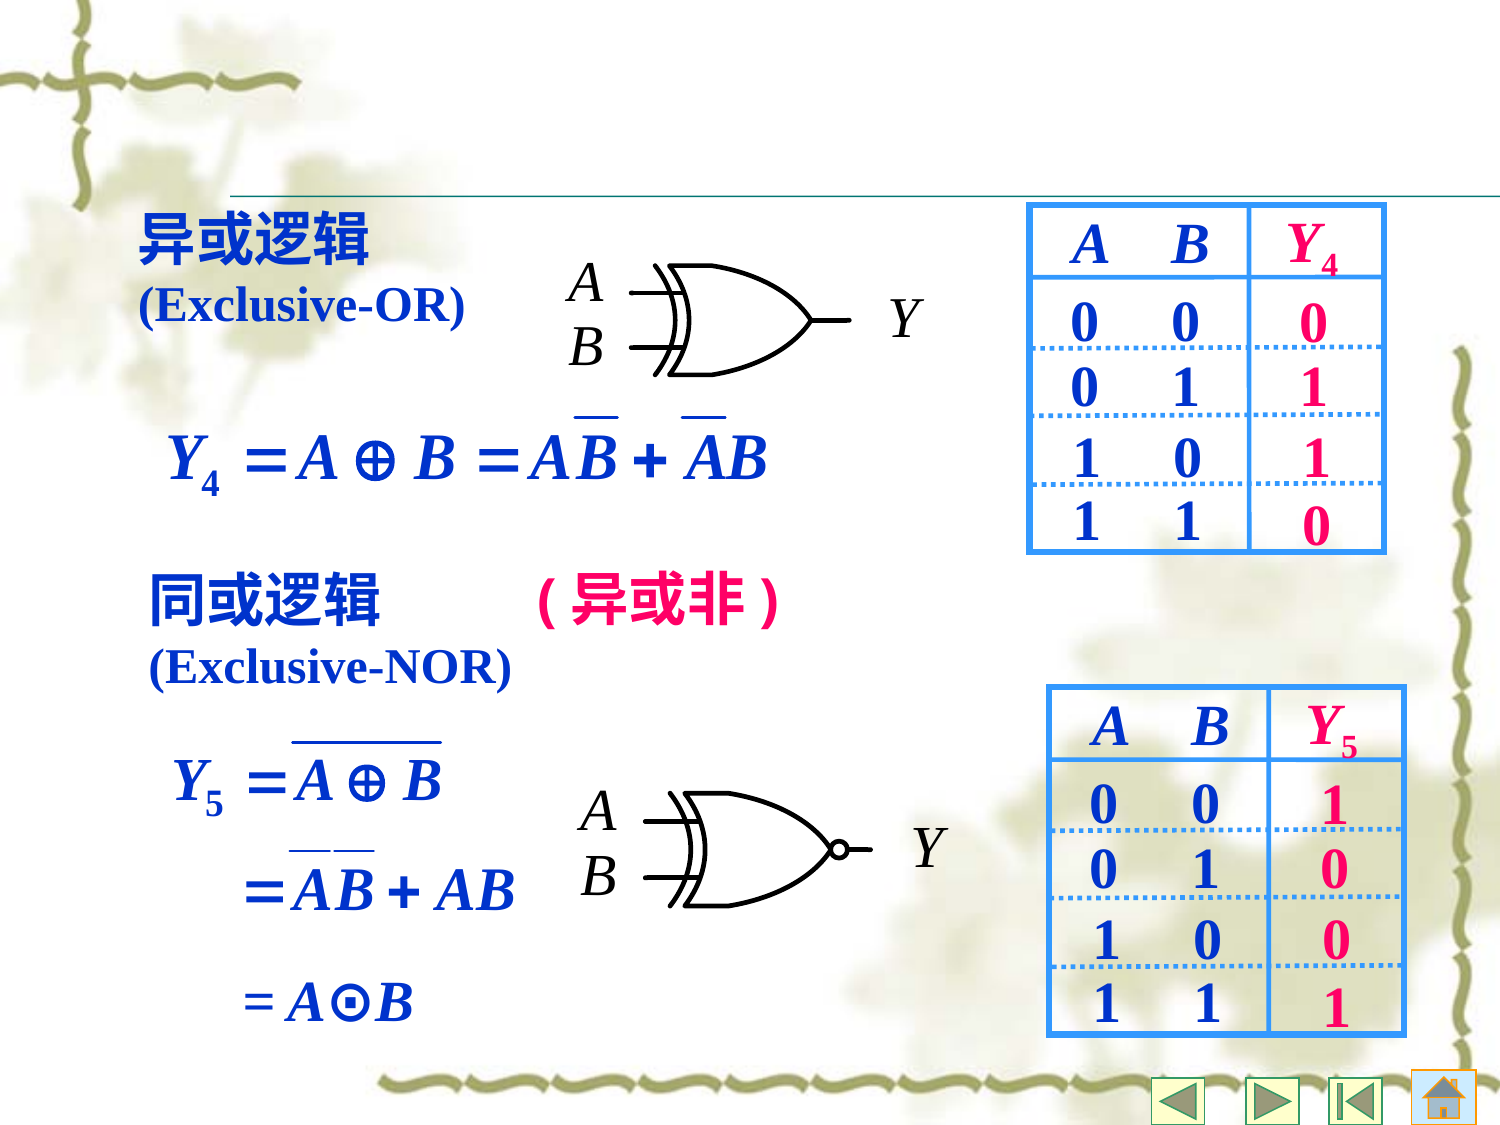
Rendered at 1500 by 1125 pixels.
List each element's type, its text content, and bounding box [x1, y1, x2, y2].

text_box 1 [1307, 1043, 1397, 1047]
text_box = A⊙B [227, 955, 459, 1040]
picture [0, 0, 1500, 1125]
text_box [167, 728, 450, 825]
text_box (异或非) [522, 554, 872, 639]
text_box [161, 402, 780, 504]
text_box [560, 233, 928, 390]
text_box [1048, 678, 1406, 1035]
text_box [1028, 196, 1387, 553]
text_box [1328, 1077, 1383, 1125]
text_box 0 [1287, 560, 1377, 565]
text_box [572, 759, 951, 922]
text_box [230, 836, 524, 918]
text_box 异或逻辑 (Exclusive-OR) [123, 194, 637, 339]
text_box 同或逻辑 (Exclusive-NOR) [133, 556, 652, 701]
